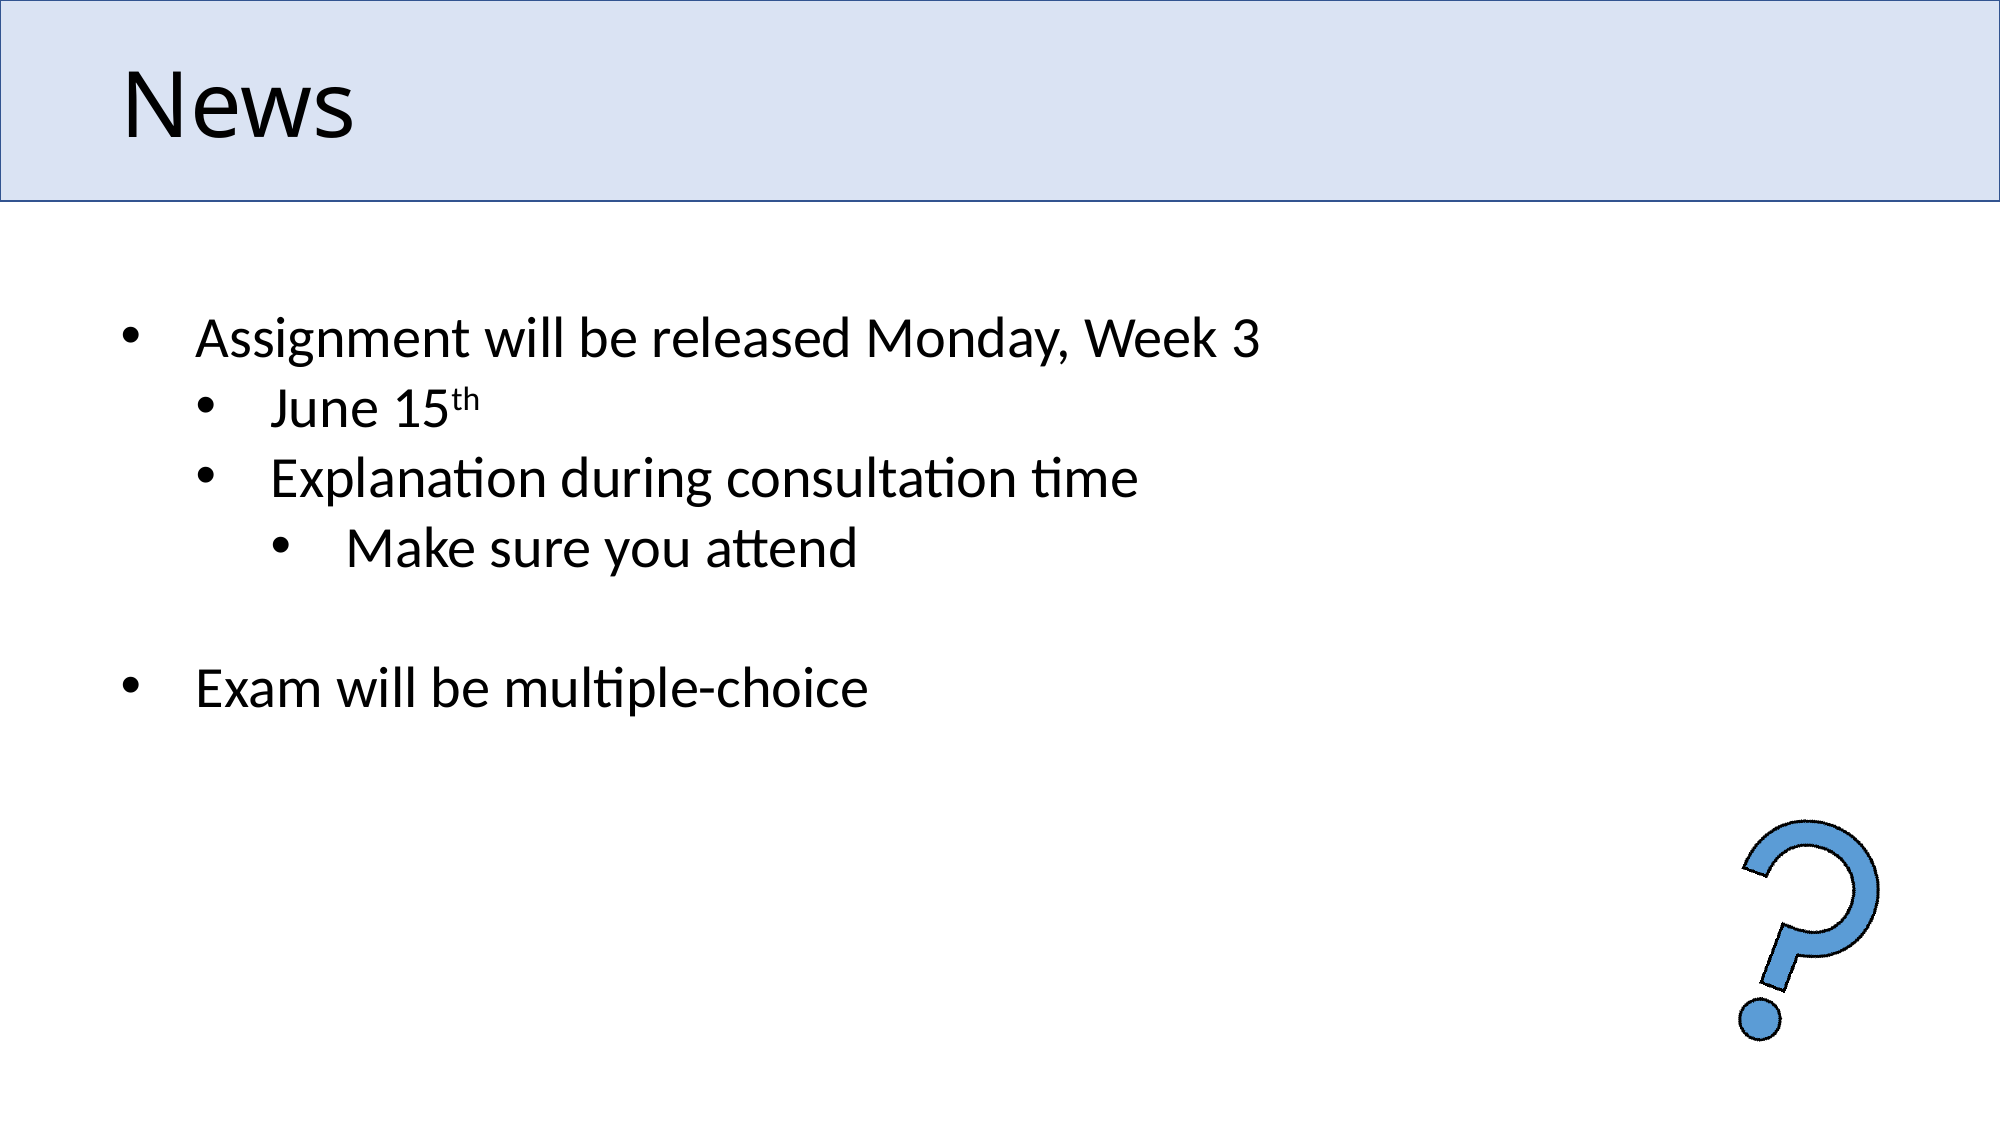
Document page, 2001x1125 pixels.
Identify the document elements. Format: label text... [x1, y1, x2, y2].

text_box Assignment will be released Monday, Week 3 June 15th Explanation during consultation time Make sure you attend Exam will be multiple-choice [105, 292, 1895, 727]
text_box [0, 0, 105, 202]
title News [105, 0, 1831, 217]
text_box [1831, 0, 2000, 202]
picture [1603, 742, 1982, 1121]
